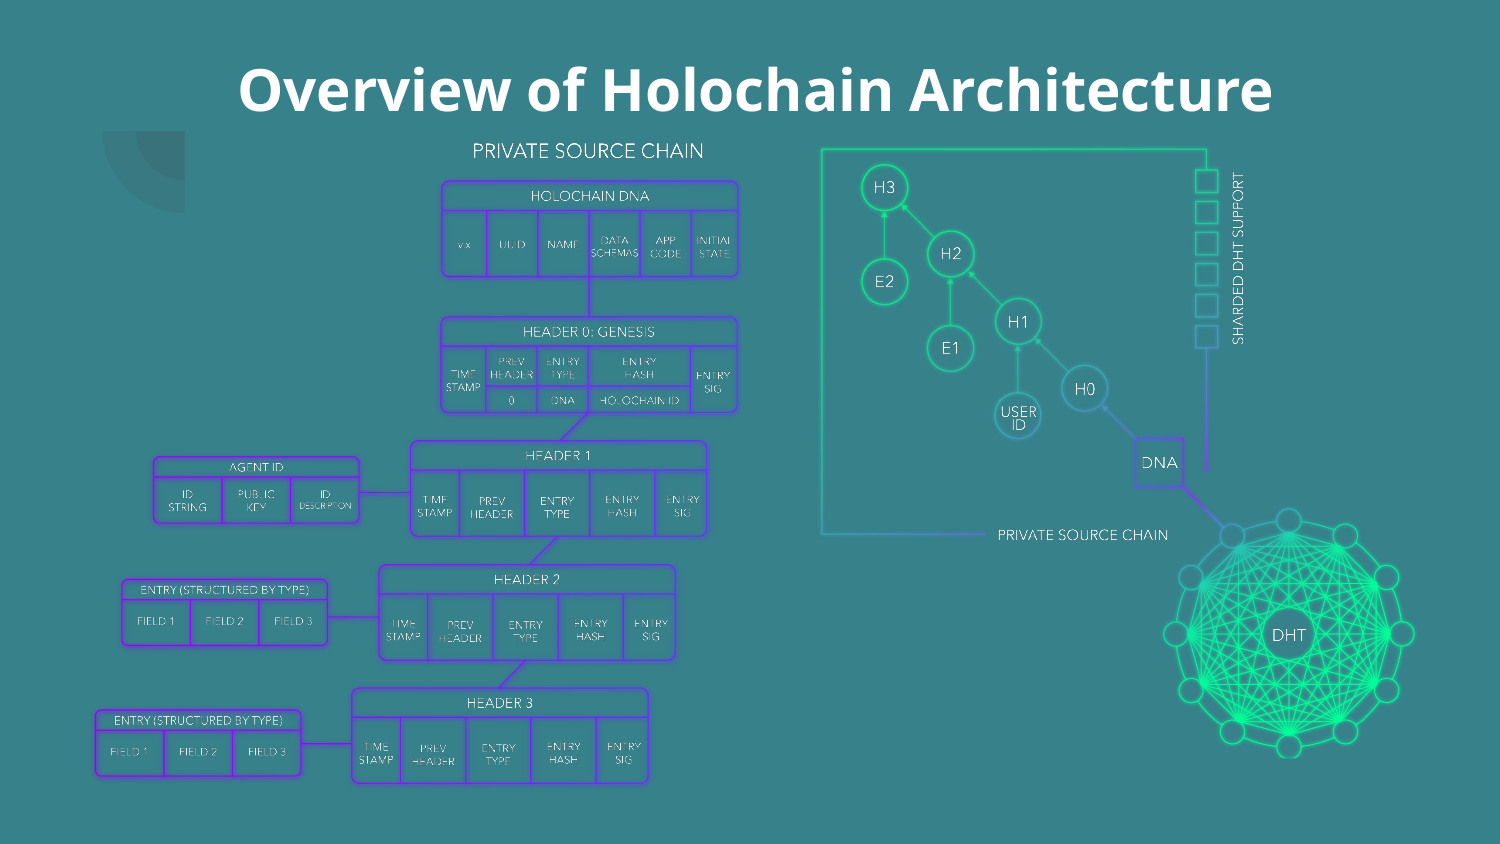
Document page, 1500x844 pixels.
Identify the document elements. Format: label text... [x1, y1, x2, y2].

picture [87, 135, 741, 790]
picture [811, 138, 1420, 787]
title Overview of Holochain Architecture [222, 38, 1376, 129]
